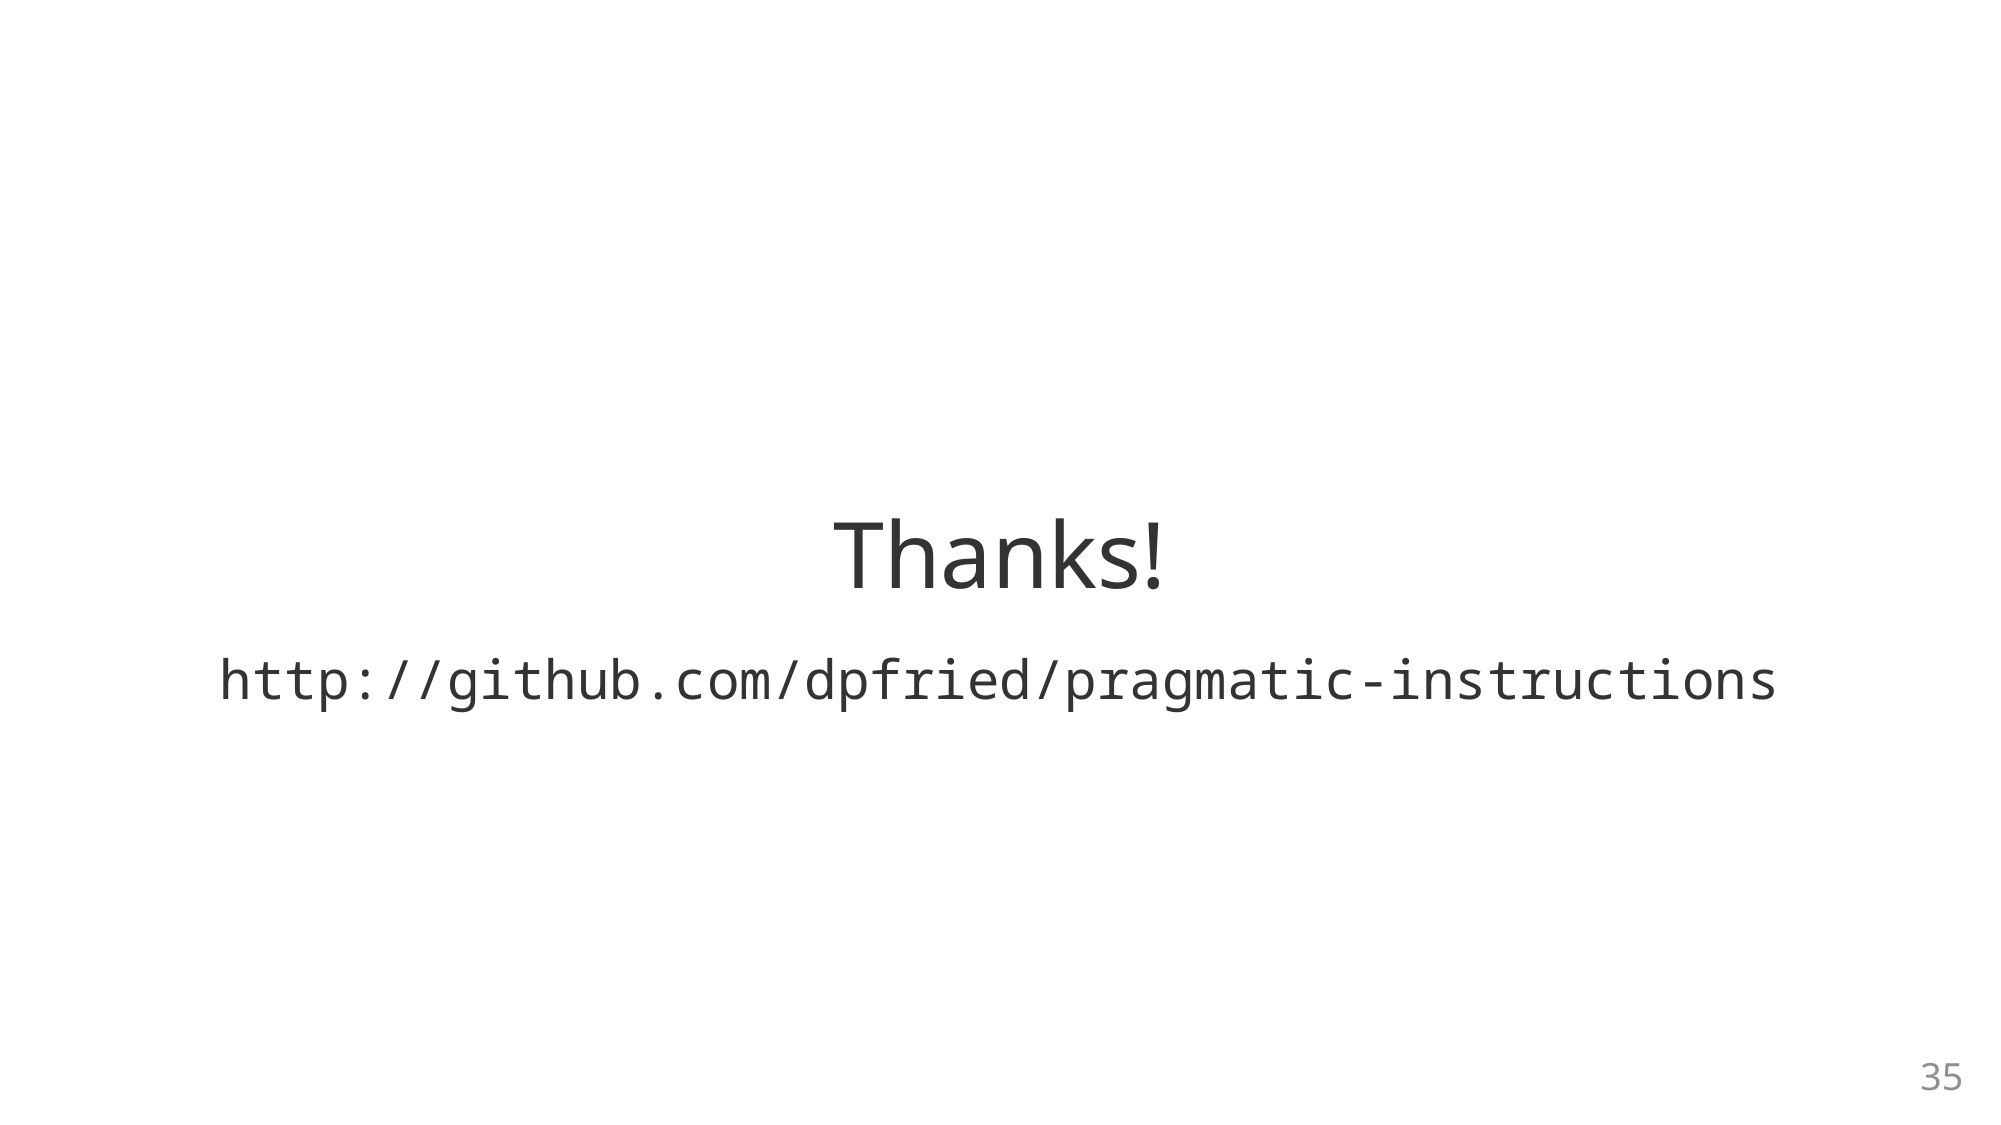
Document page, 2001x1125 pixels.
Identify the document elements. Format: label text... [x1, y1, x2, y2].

text_box http://github.com/dpfried/pragmatic-instructions [205, 638, 1795, 719]
slide_number 35 [1511, 1048, 1979, 1109]
list Thanks! [0, 214, 2000, 889]
